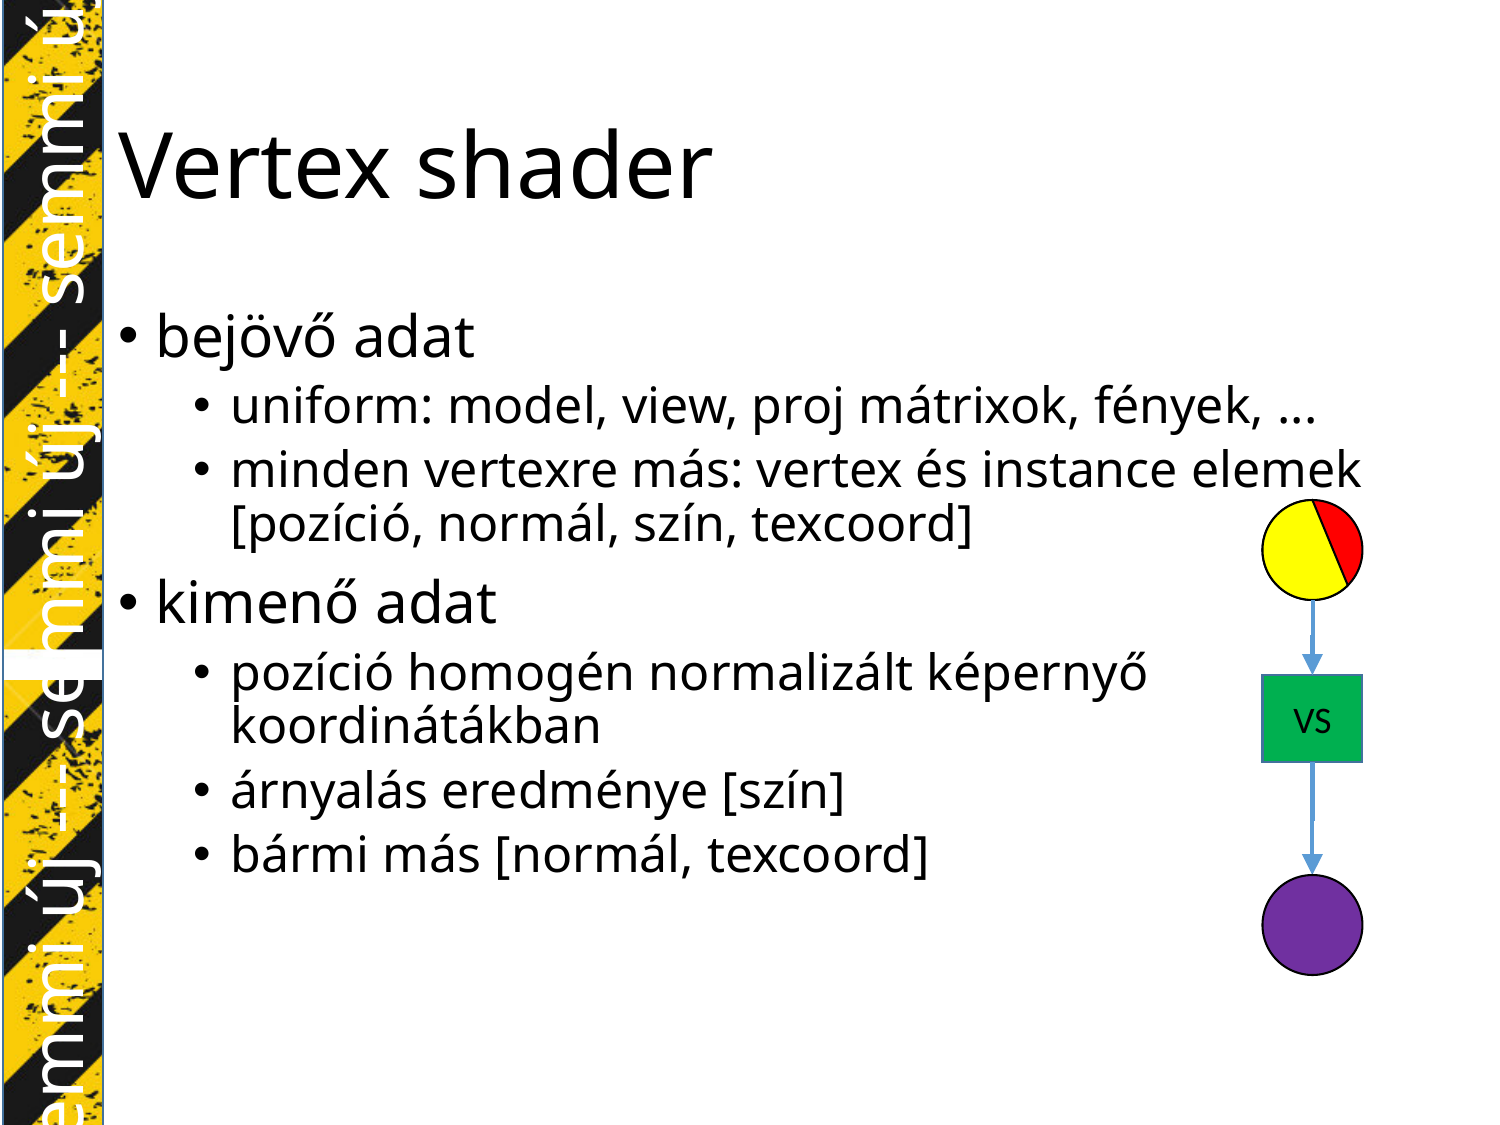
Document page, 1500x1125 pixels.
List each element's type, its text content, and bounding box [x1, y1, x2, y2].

text_box semmi új --- semmi új --- semmi új [2, 0, 104, 1125]
text_box VS [1261, 674, 1363, 763]
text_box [1262, 499, 1363, 600]
title Vertex shader [104, 59, 1397, 278]
list bejövő adat uniform: model, view, proj mátrixok, fények, ... minden vertexre más: vertex és instance elemek [pozíció, normál, szín, texcoord] kimenő adat pozíció homogén normalizált képernyő koordinátákban árnyalás eredménye [szín] bármi más [normál, texcoord] [104, 299, 1397, 1114]
text_box [1261, 873, 1364, 977]
